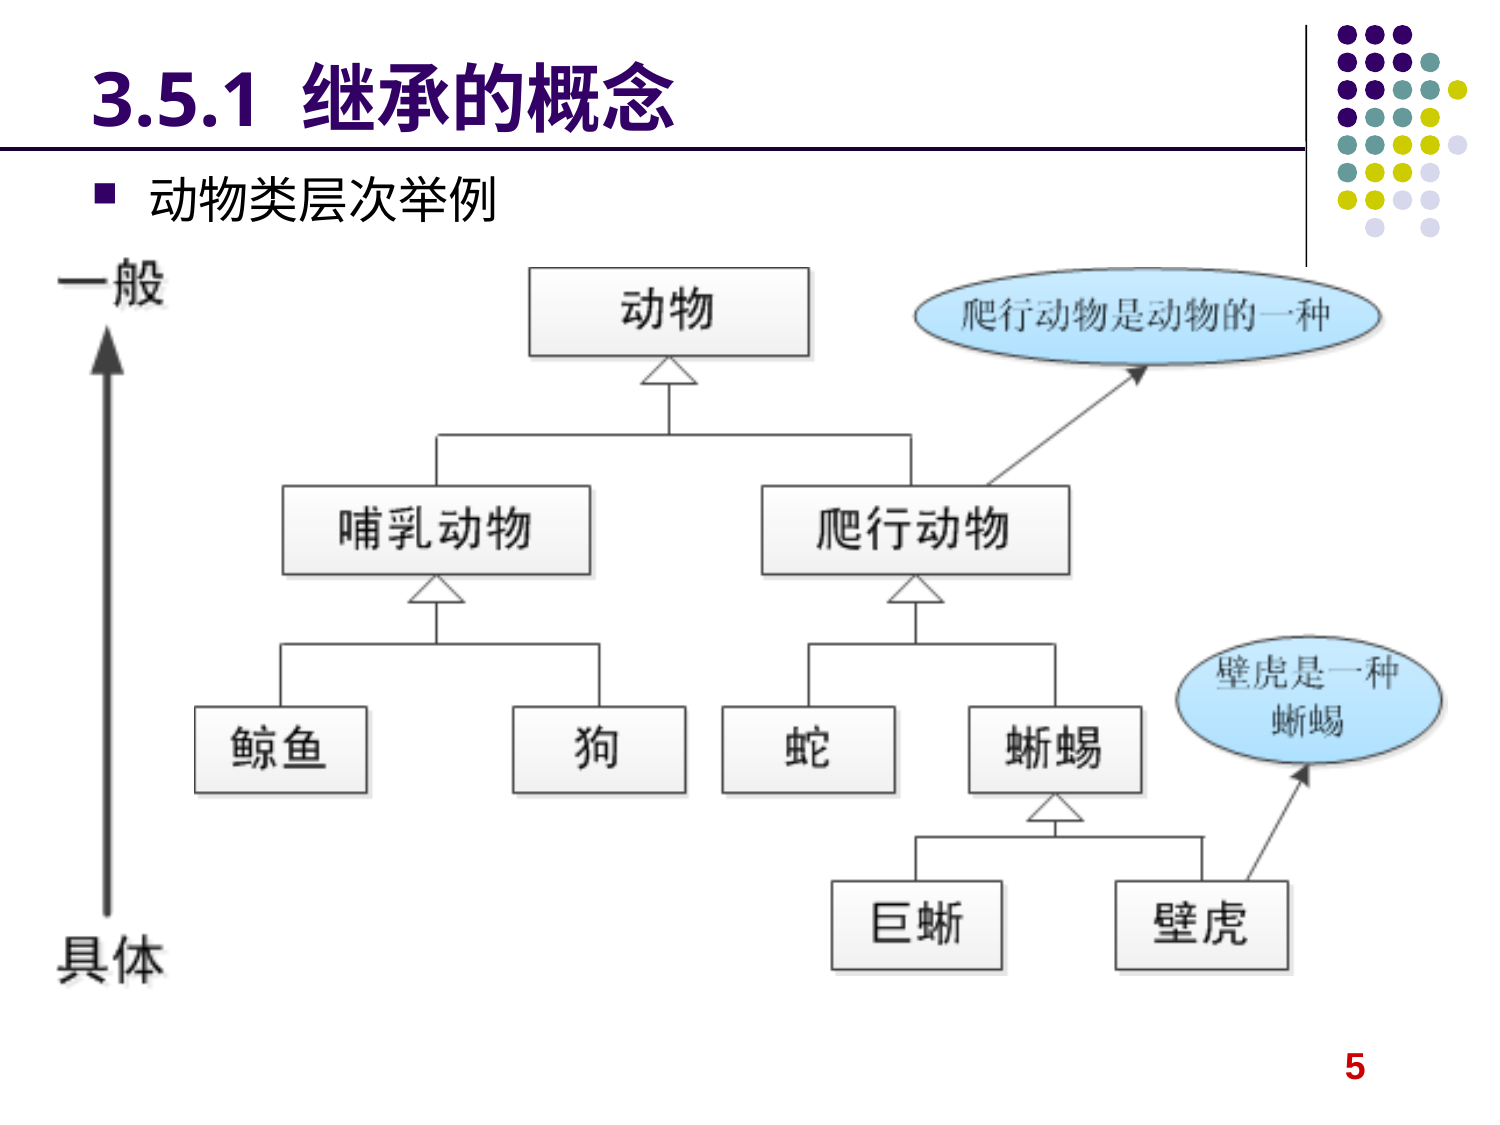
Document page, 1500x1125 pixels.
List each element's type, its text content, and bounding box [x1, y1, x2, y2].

list 动物类层次举例 [76, 160, 1427, 256]
picture [56, 243, 172, 1000]
picture [194, 266, 1448, 977]
title 3.5.1 继承的概念 [76, 31, 1315, 149]
